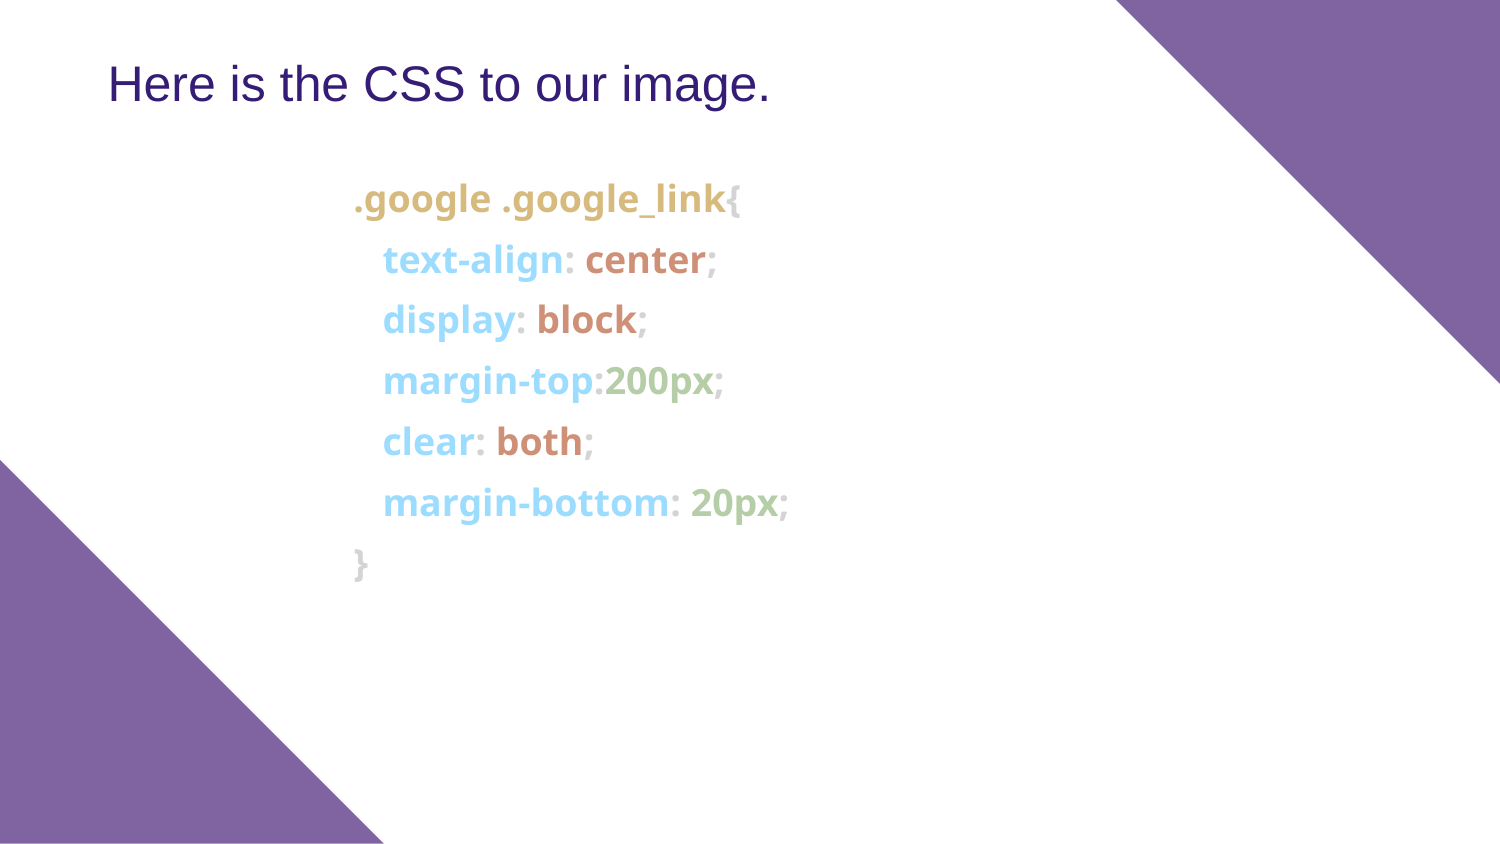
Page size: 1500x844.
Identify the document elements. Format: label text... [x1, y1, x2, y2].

text_box Here is the CSS to our image. [92, 36, 1106, 231]
text_box .google .google_link{ text-align: center; display: block; margin-top:200px; clear: both; margin-bottom: 20px; } [338, 144, 1156, 727]
